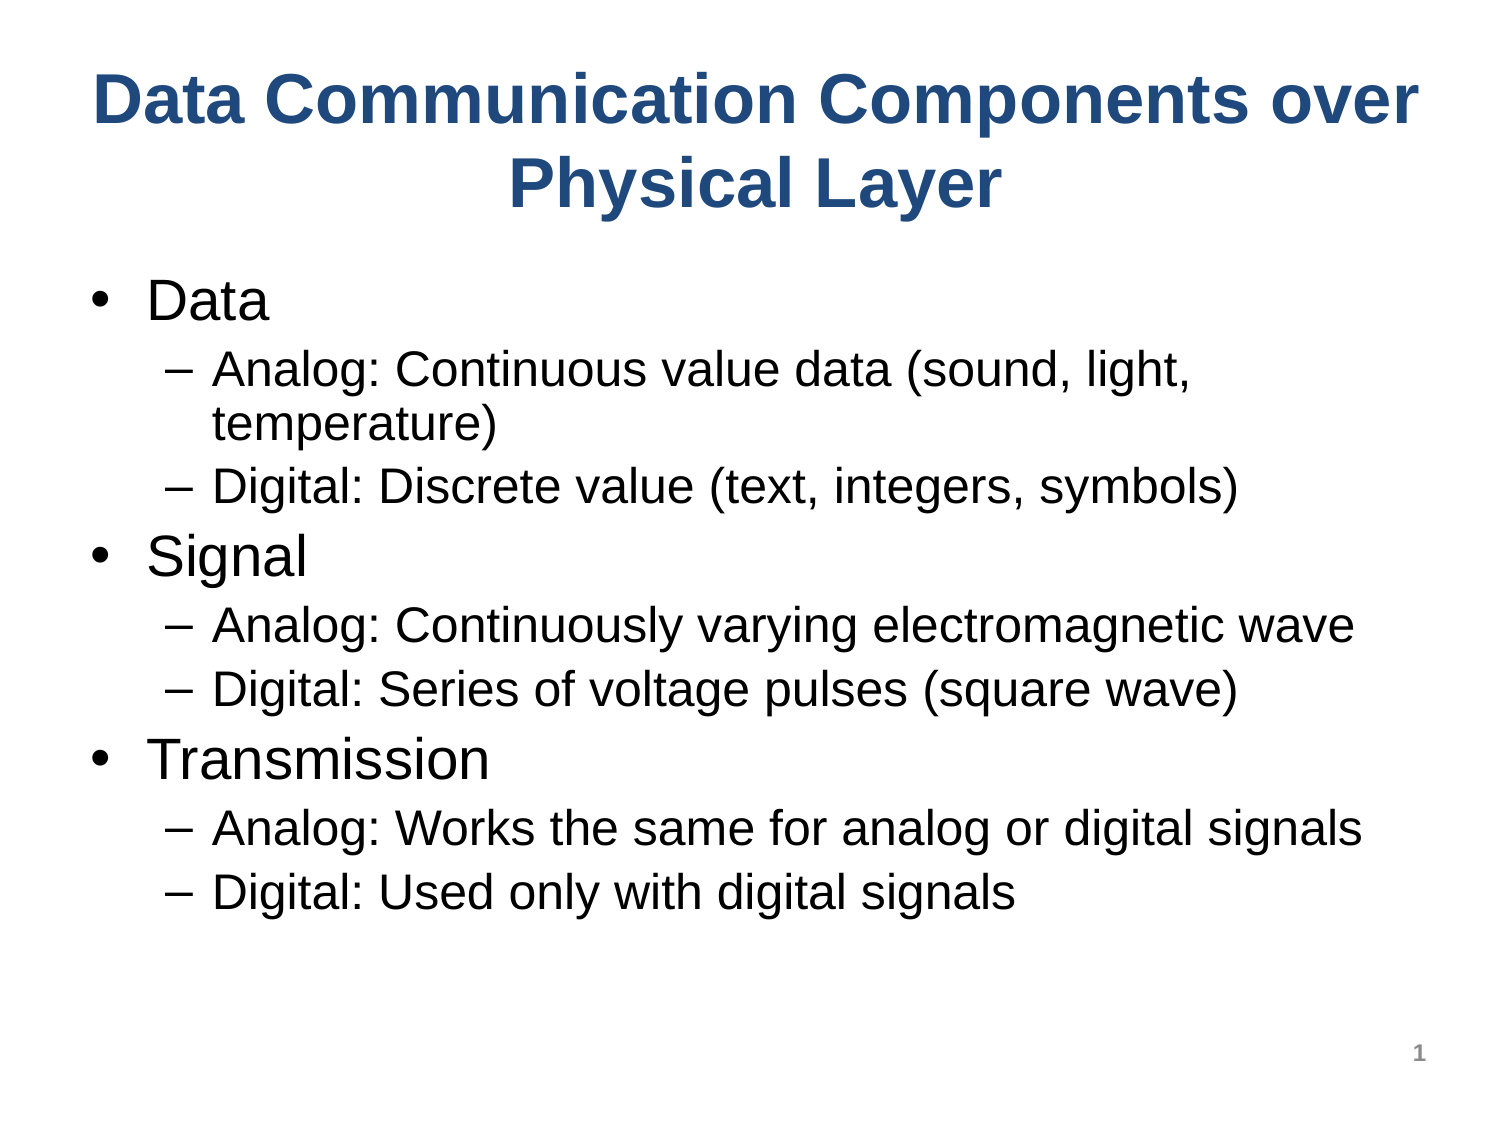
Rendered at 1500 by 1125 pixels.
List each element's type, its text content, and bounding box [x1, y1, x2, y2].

title Data Communication Components over Physical Layer [37, 45, 1475, 233]
list Data Analog: Continuous value data (sound, light, temperature) Digital: Discrete value (text, integers, symbols) Signal Analog: Continuously varying electromagnetic wave Digital: Series of voltage pulses (square wave) Transmission Analog: Works the same for analog or digital signals Digital: Used only with digital signals [75, 262, 1425, 1005]
slide_number 1 [1128, 1001, 1442, 1077]
